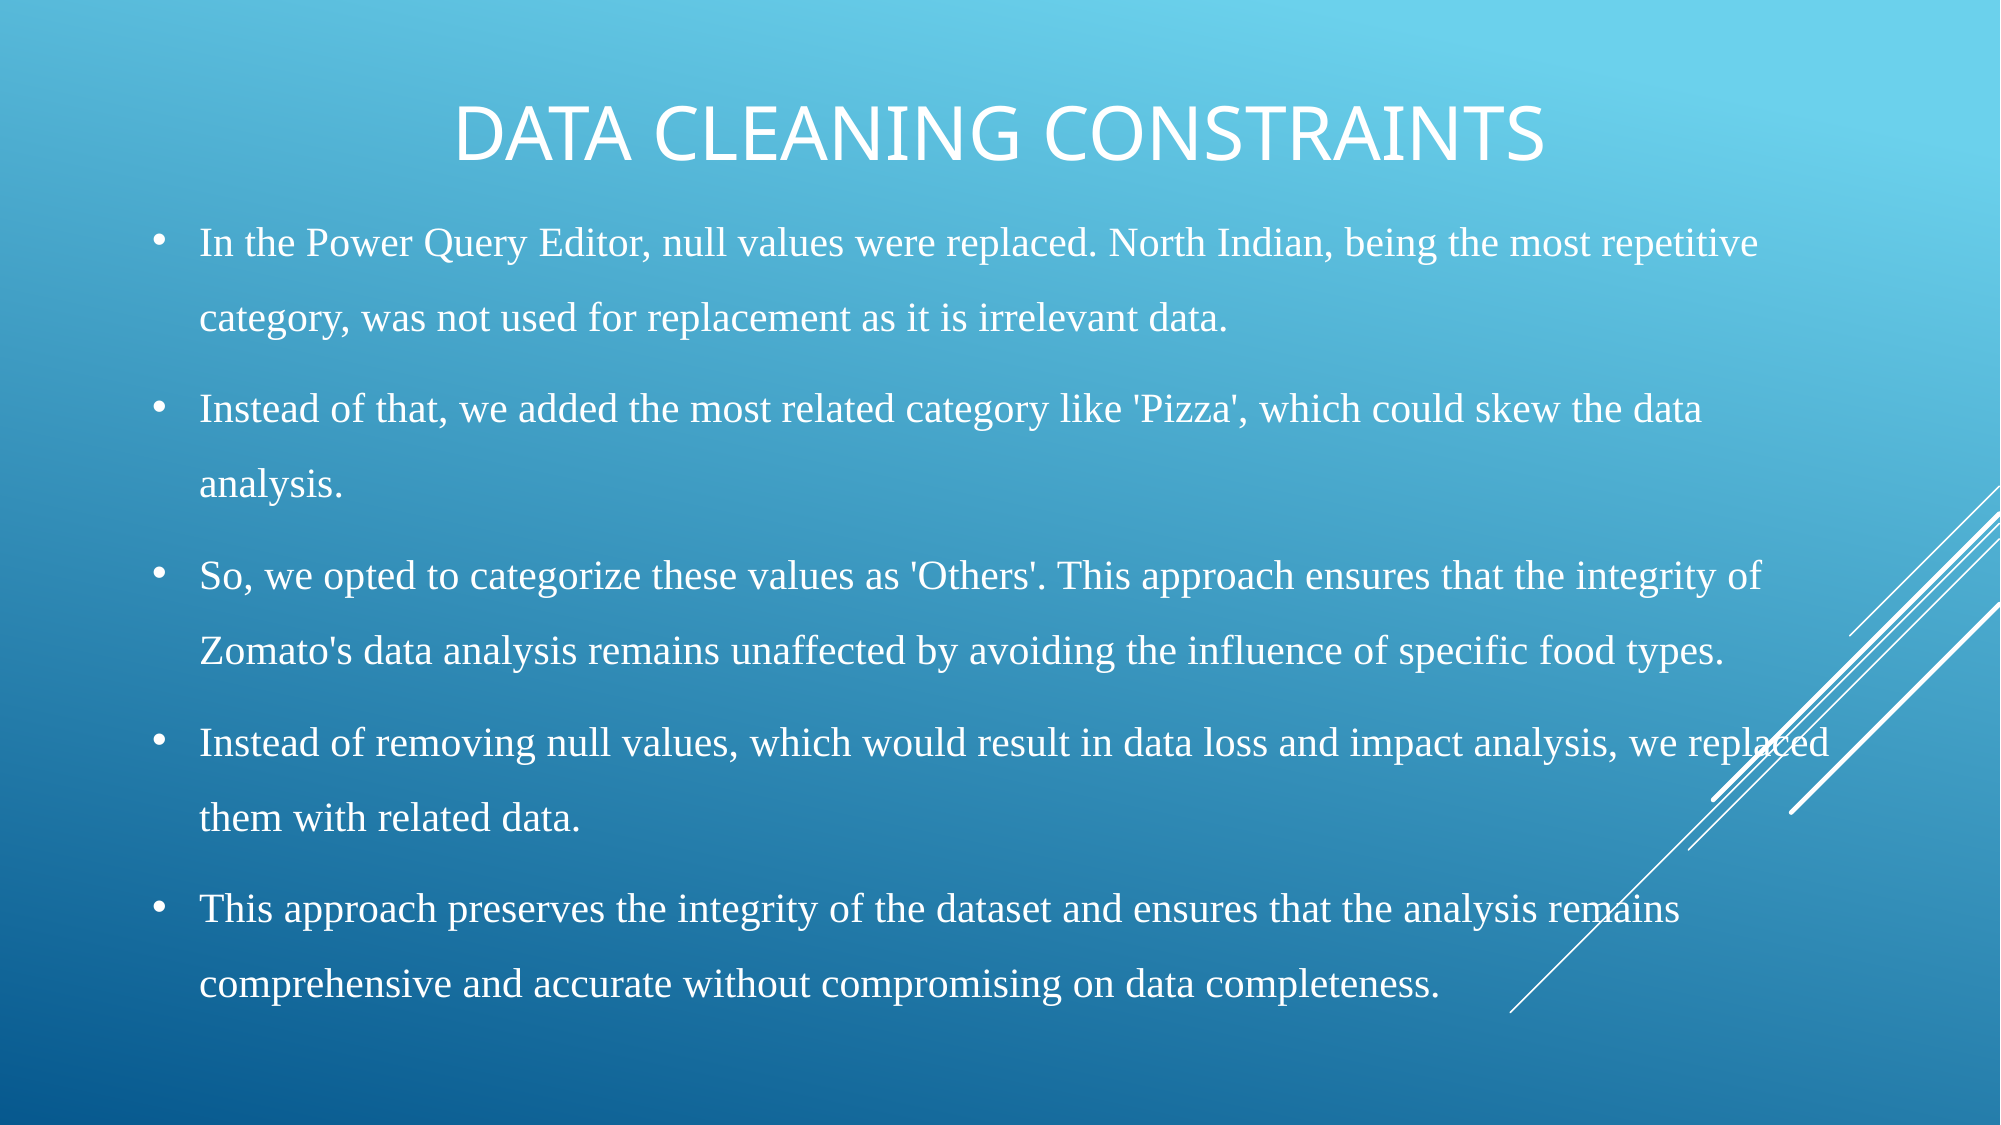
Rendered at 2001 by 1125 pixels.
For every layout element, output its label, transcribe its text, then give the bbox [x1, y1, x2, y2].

title DATA CLEANING CONSTRAINTS [137, 59, 1863, 181]
text_box In the Power Query Editor, null values were replaced. North Indian, being the most repetitive category, was not used for replacement as it is irrelevant data. Instead of that, we added the most related category like 'Pizza', which could skew the data analysis. So, we opted to categorize these values as 'Others'. This approach ensures that the integrity of Zomato's data analysis remains unaffected by avoiding the influence of specific food types. Instead of removing null values, which would result in data loss and impact analysis, we replaced them with related data. This approach preserves the integrity of the dataset and ensures that the analysis remains comprehensive and accurate without compromising on data completeness. [137, 181, 1863, 1014]
